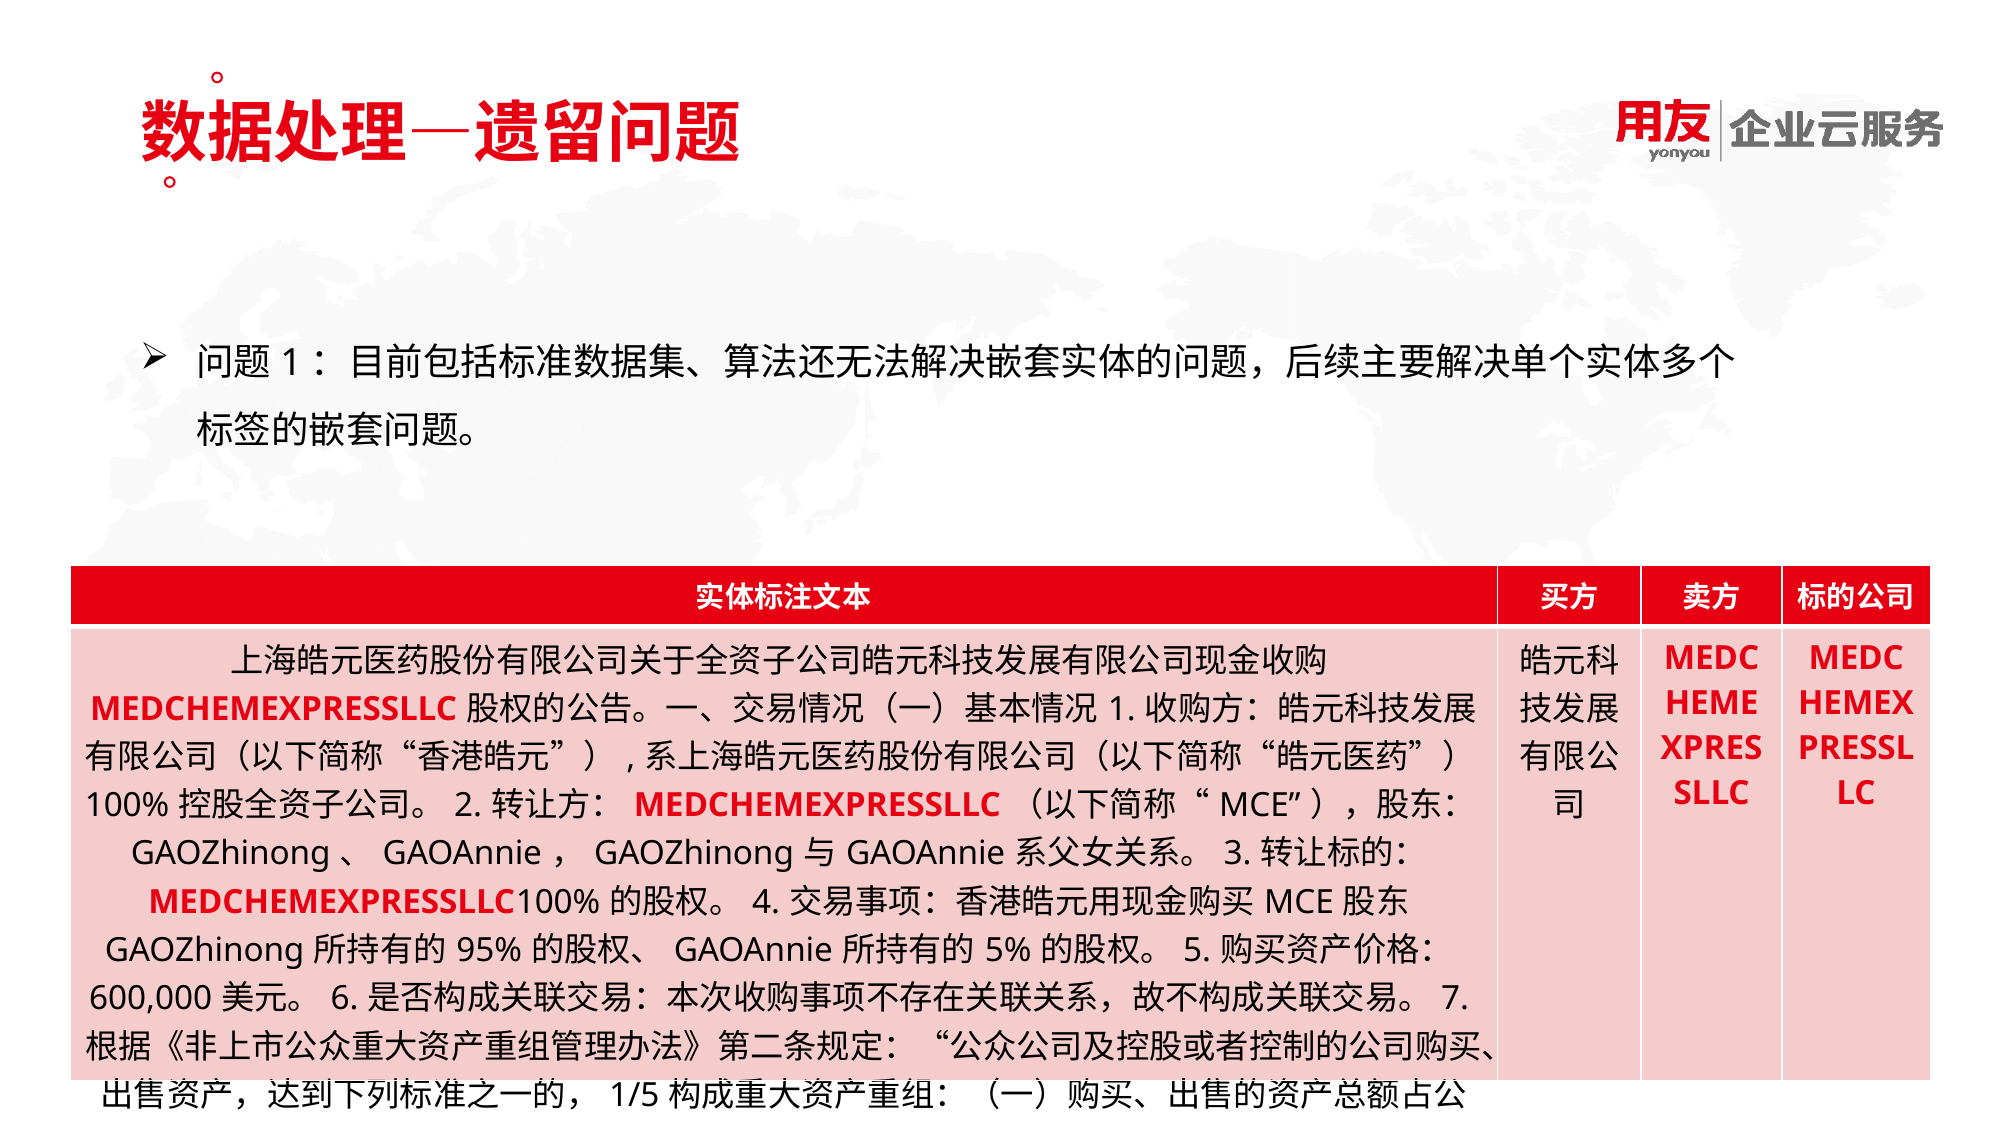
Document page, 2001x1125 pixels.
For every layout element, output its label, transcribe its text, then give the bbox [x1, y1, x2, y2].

table_cell MEDCHEMEXPRESSLLC [1783, 629, 1930, 1080]
table_cell MEDCHEMEXPRESSLLC [1642, 629, 1781, 1080]
table_header 卖方 [1642, 566, 1781, 624]
table_cell 皓元科技发展有限公司 [1498, 629, 1640, 1080]
table_header 实体标注文本 [71, 566, 1497, 624]
table_header 买方 [1498, 566, 1640, 624]
table_cell 上海皓元医药股份有限公司关于全资子公司皓元科技发展有限公司现金收购MEDCHEMEXPRESSLLC股权的公告。一、交易情况（一）基本情况1.收购方：皓元科技发展有限公司（以下简称“香港皓元”）,系上海皓元医药股份有限公司（以下简称“皓元医药”）100%控股全资子公司。2.转让方：MEDCHEMEXPRESSLLC（以下简称“MCE”），股东：GAOZhinong、GAOAnnie，GAOZhinong与GAOAnnie系父女关系。3.转让标的：MEDCHEMEXPRESSLLC100%的股权。4.交易事项：香港皓元用现金购买MCE股东GAOZhinong所持有的95%的股权、GAOAnnie所持有的5%的股权。5.购买资产价格：600,000美元。6.是否构成关联交易：本次收购事项不存在关联关系，故不构成关联交易。7.根据《非上市公众重大资产重组管理办法》第二条规定：“公众公司及控股或者控制的公司购买、出售资产，达到下列标准之一的，1/5构成重大资产重组：（一）购买、出售的资产总额占公众公司最近一个会计年度经审计的合并财务会计报表期末资产总额的比例达到50%以上； [71, 629, 1497, 1080]
table_header 标的公司 [1783, 566, 1930, 624]
picture [1550, 47, 2001, 213]
list 数据处理—遗留问题 [125, 90, 1171, 187]
text_box 问题1：目前包括标准数据集、算法还无法解决嵌套实体的问题，后续主要解决单个实体多个标签的嵌套问题。 [125, 308, 1764, 458]
